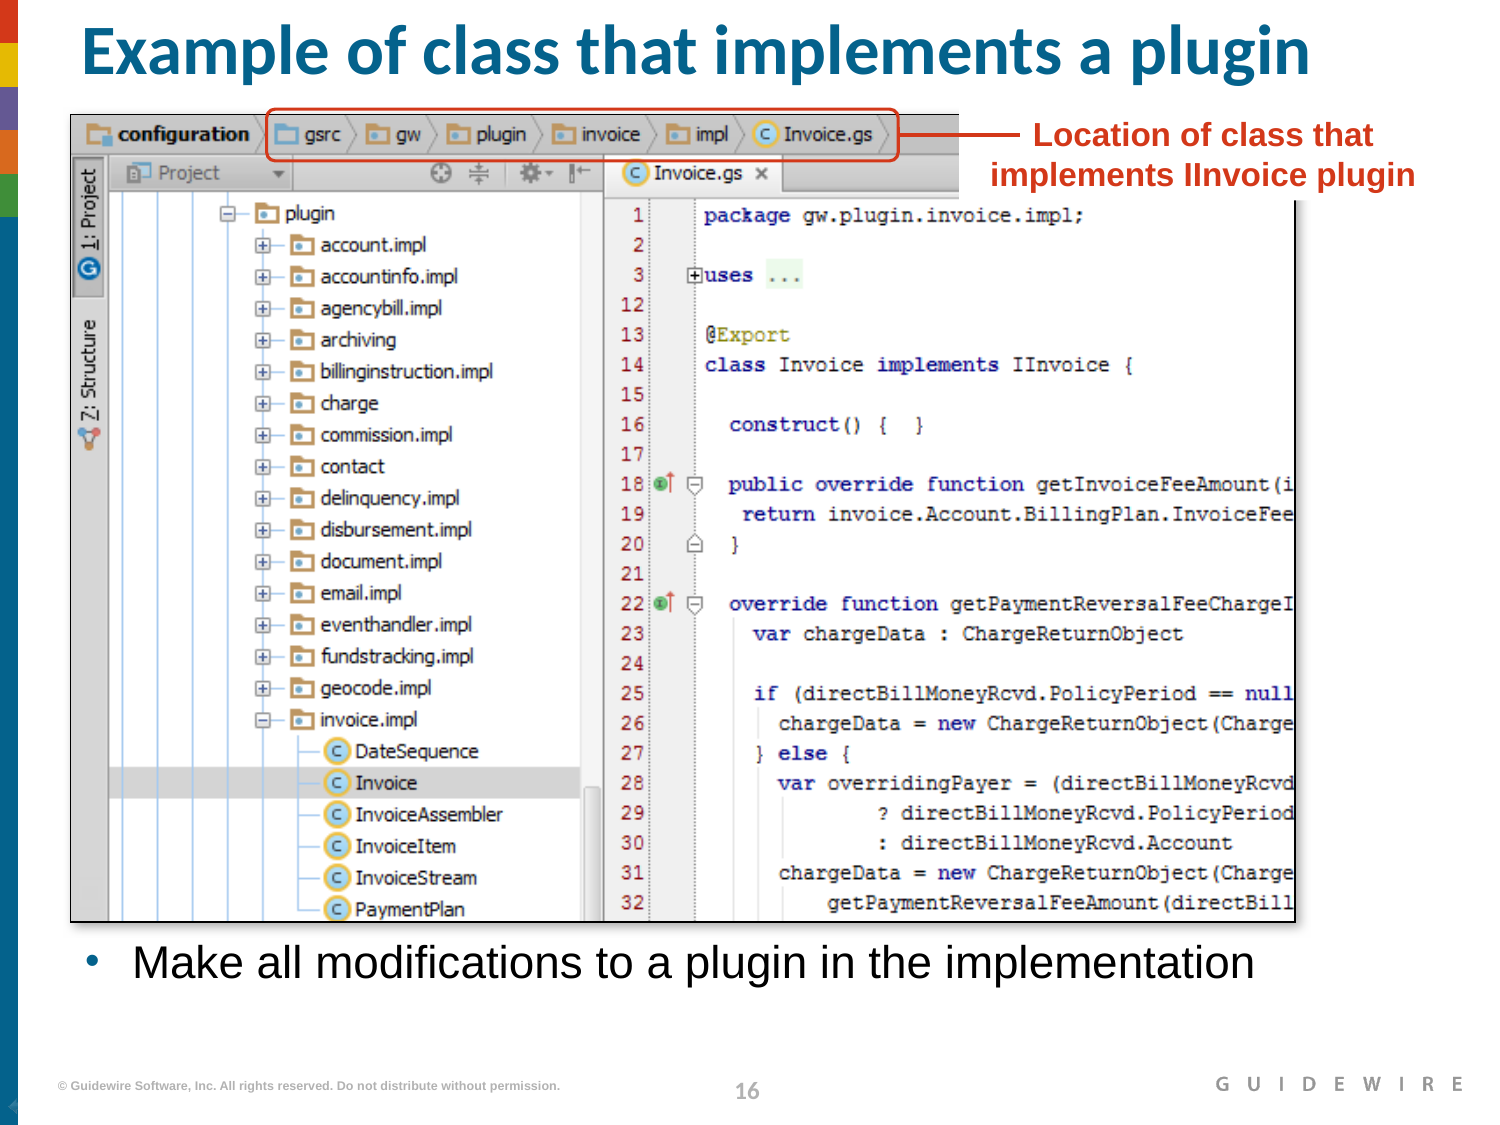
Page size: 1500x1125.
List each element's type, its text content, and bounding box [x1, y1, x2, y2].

text_box Location of class that implements IInvoice plugin [959, 105, 1448, 201]
picture [0, 0, 18, 216]
picture [10, 1101, 18, 1111]
picture [1215, 1073, 1480, 1096]
picture [70, 115, 1295, 922]
text_box [268, 109, 897, 113]
title Example of class that implements a plugin [81, 19, 1446, 113]
list Make all modifications to a plugin in the implementation [85, 932, 1450, 1049]
